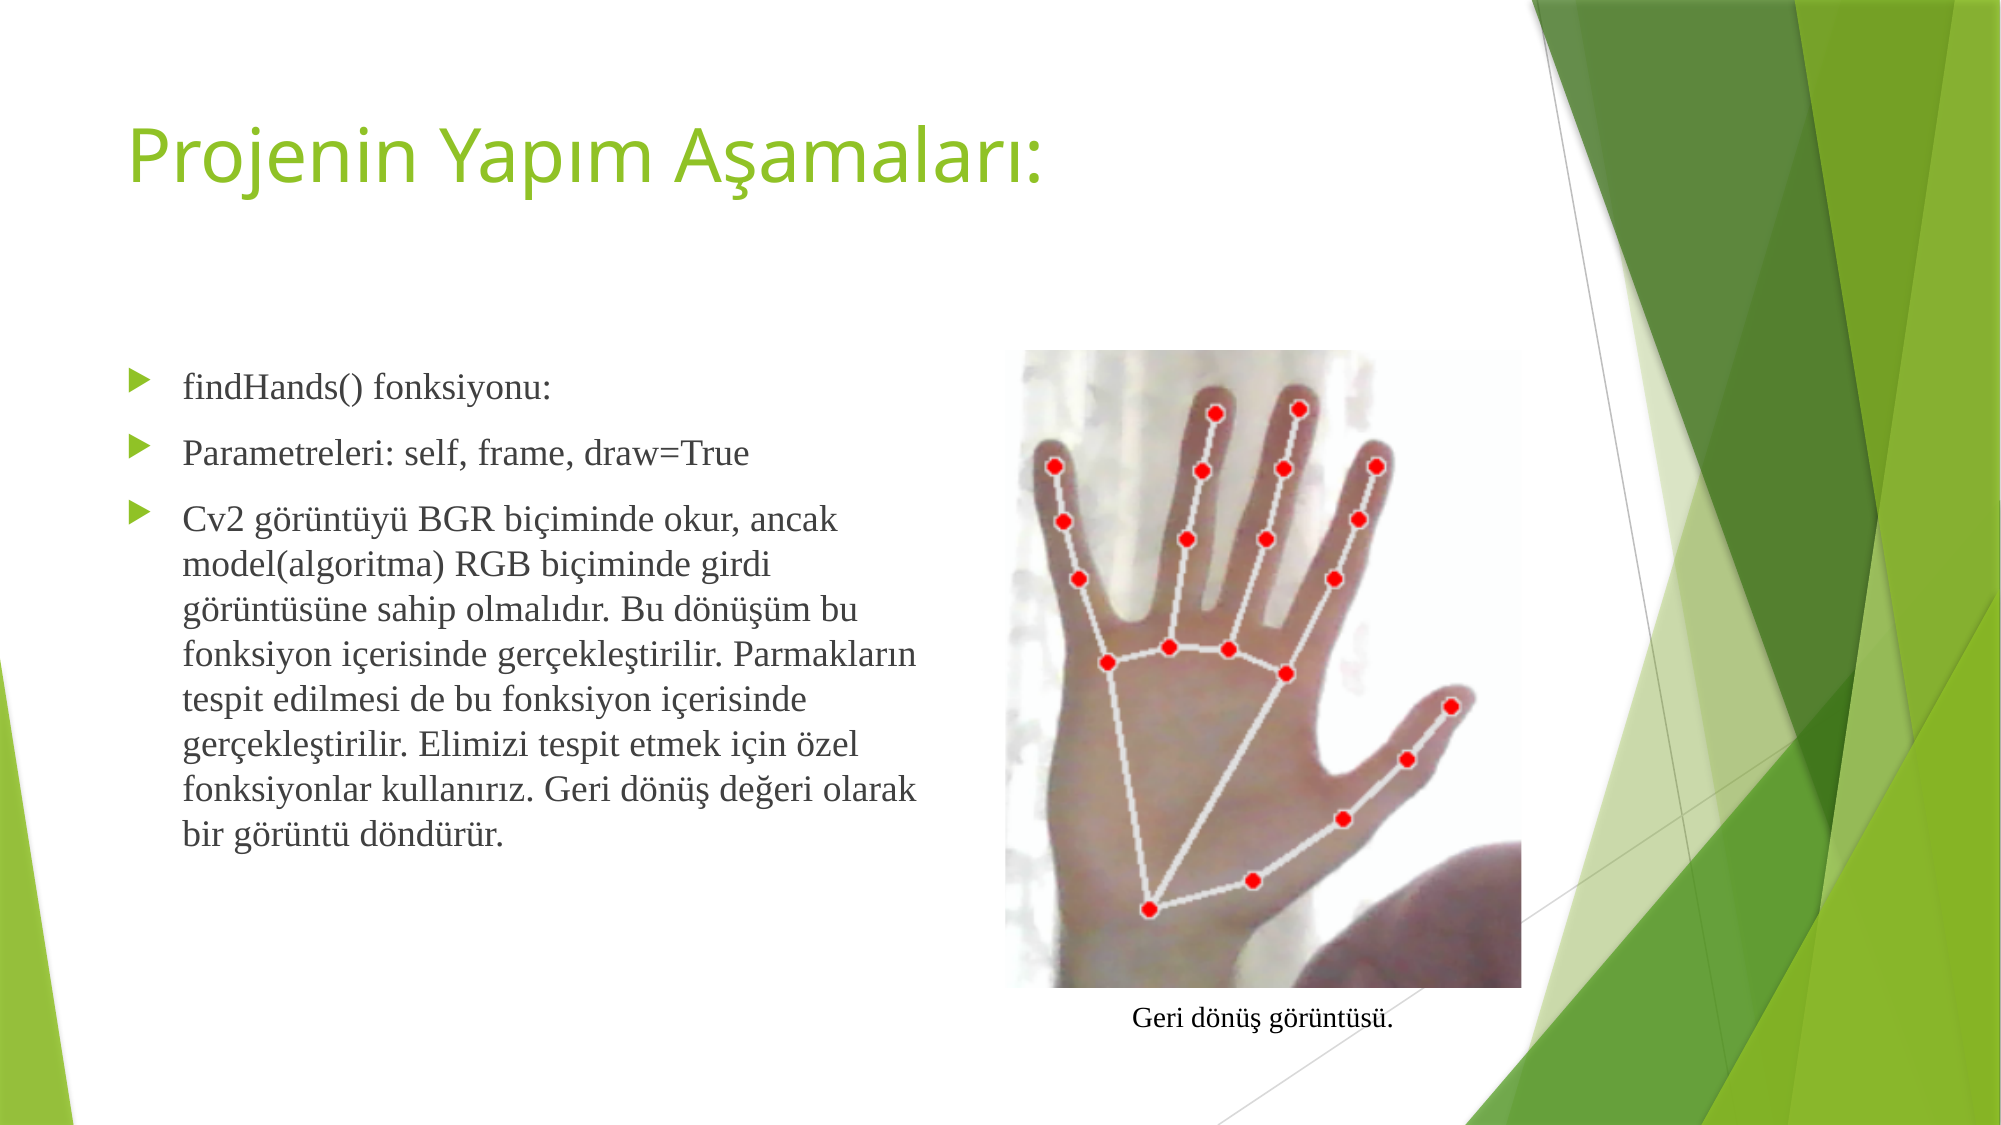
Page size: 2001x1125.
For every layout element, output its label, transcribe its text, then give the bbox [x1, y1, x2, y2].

picture [1004, 350, 1522, 988]
title Projenin Yapım Aşamaları: [111, 99, 1522, 317]
list findHands() fonksiyonu: Parametreleri: self, frame, draw=True Cv2 görüntüyü BGR biçiminde okur, ancak model(algoritma) RGB biçiminde girdi görüntüsüne sahip olmalıdır. Bu dönüşüm bu fonksiyon içerisinde gerçekleştirilir. Parmakların tespit edilmesi de bu fonksiyon içerisinde gerçekleştirilir. Elimizi tespit etmek için özel fonksiyonlar kullanırız. Geri dönüş değeri olarak bir görüntü döndürür. [111, 354, 968, 992]
text_box Geri dönüş görüntüsü. [1117, 996, 1410, 1076]
